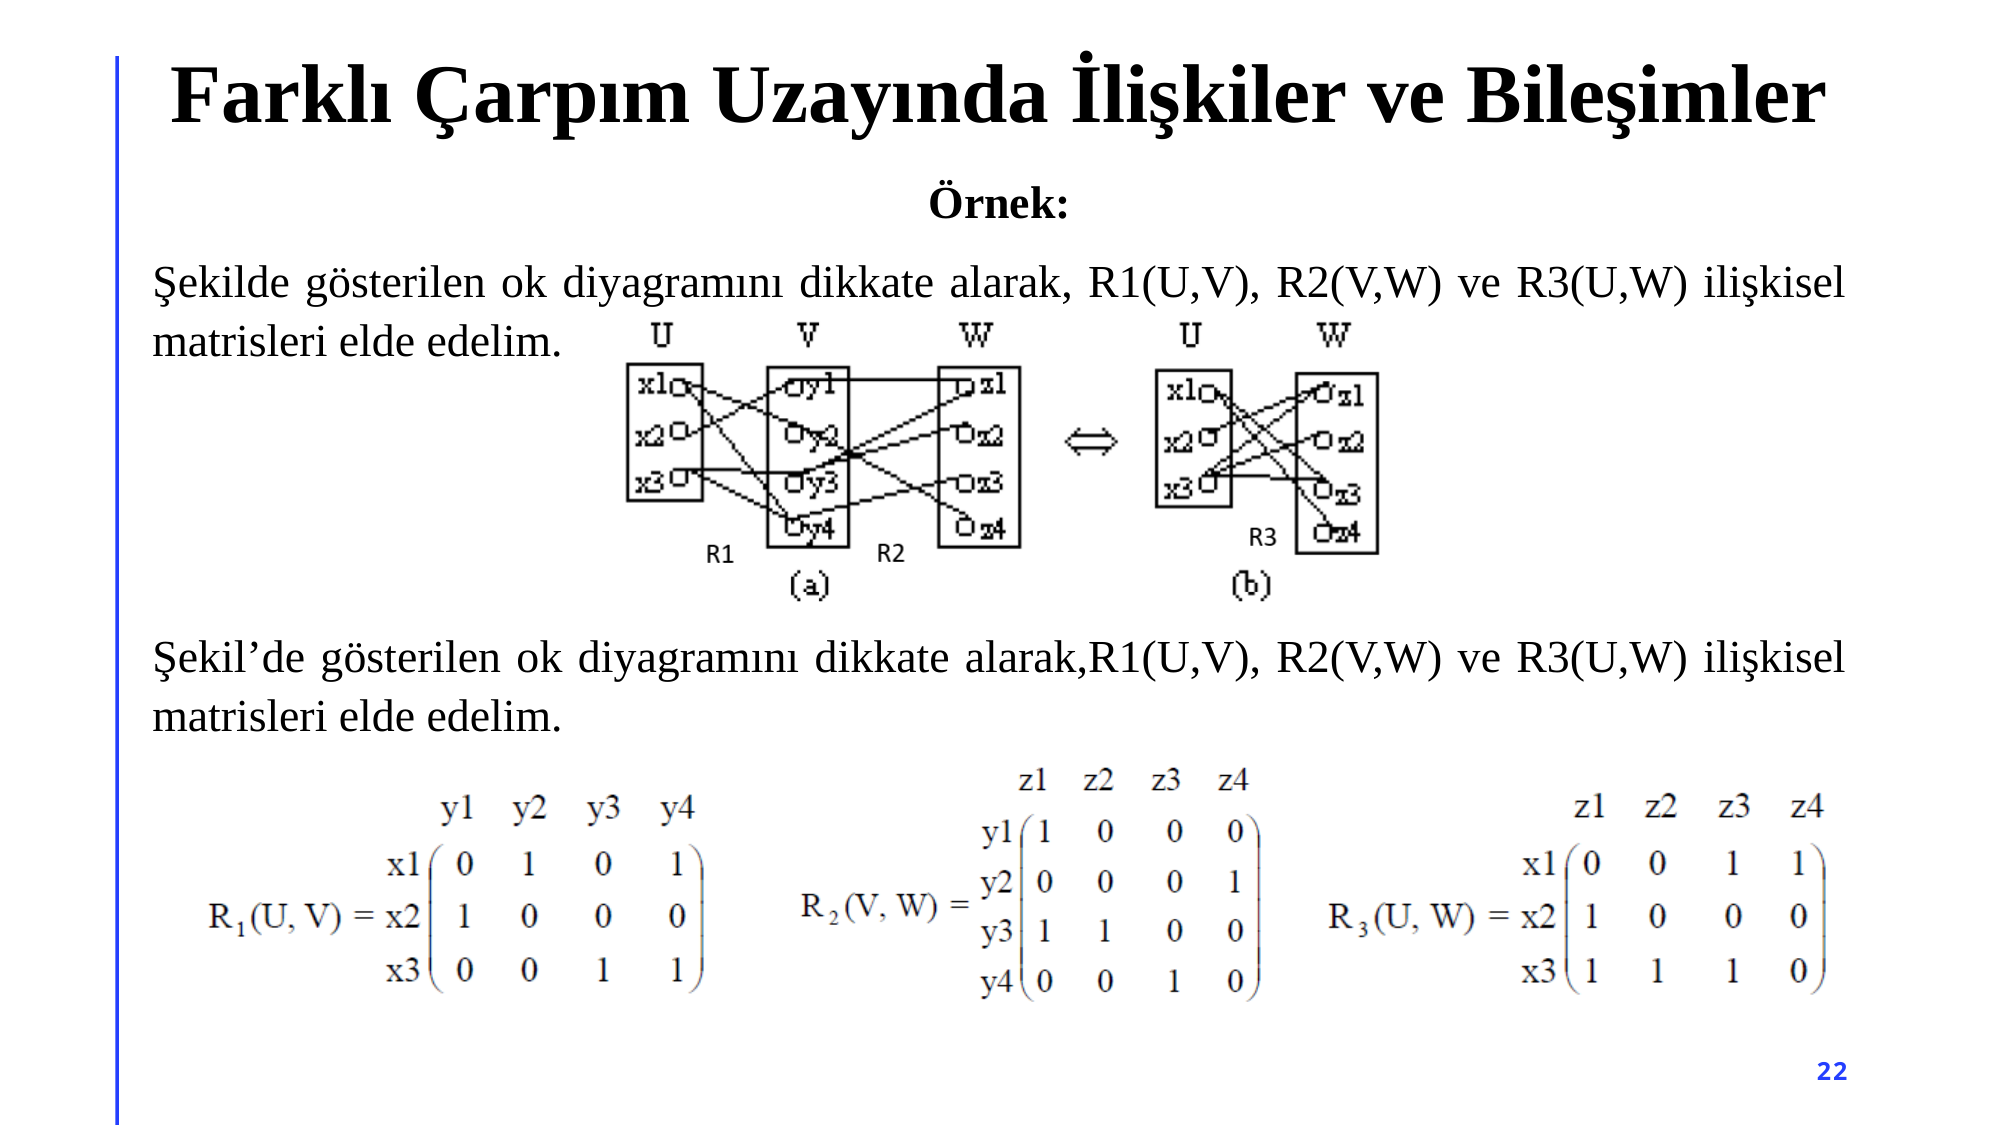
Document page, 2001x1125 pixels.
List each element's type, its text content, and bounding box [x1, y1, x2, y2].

picture [784, 754, 1279, 1023]
slide_number 22 [1412, 1042, 1863, 1103]
picture [611, 307, 1389, 613]
picture [186, 786, 735, 1016]
title Farklı Çarpım Uzayında İlişkiler ve Bileşimler [137, 65, 1863, 161]
picture [1328, 763, 1841, 1004]
list Örnek: Şekilde gösterilen ok diyagramını dikkate alarak, R1(U,V), R2(V,W) ve R3(U,W) ilişkisel matrisleri elde edelim. Şekil’de gösterilen ok diyagramını dikkate alarak,R1(U,V), R2(V,W) ve R3(U,W) ilişkisel matrisleri elde edelim. [137, 161, 1863, 964]
